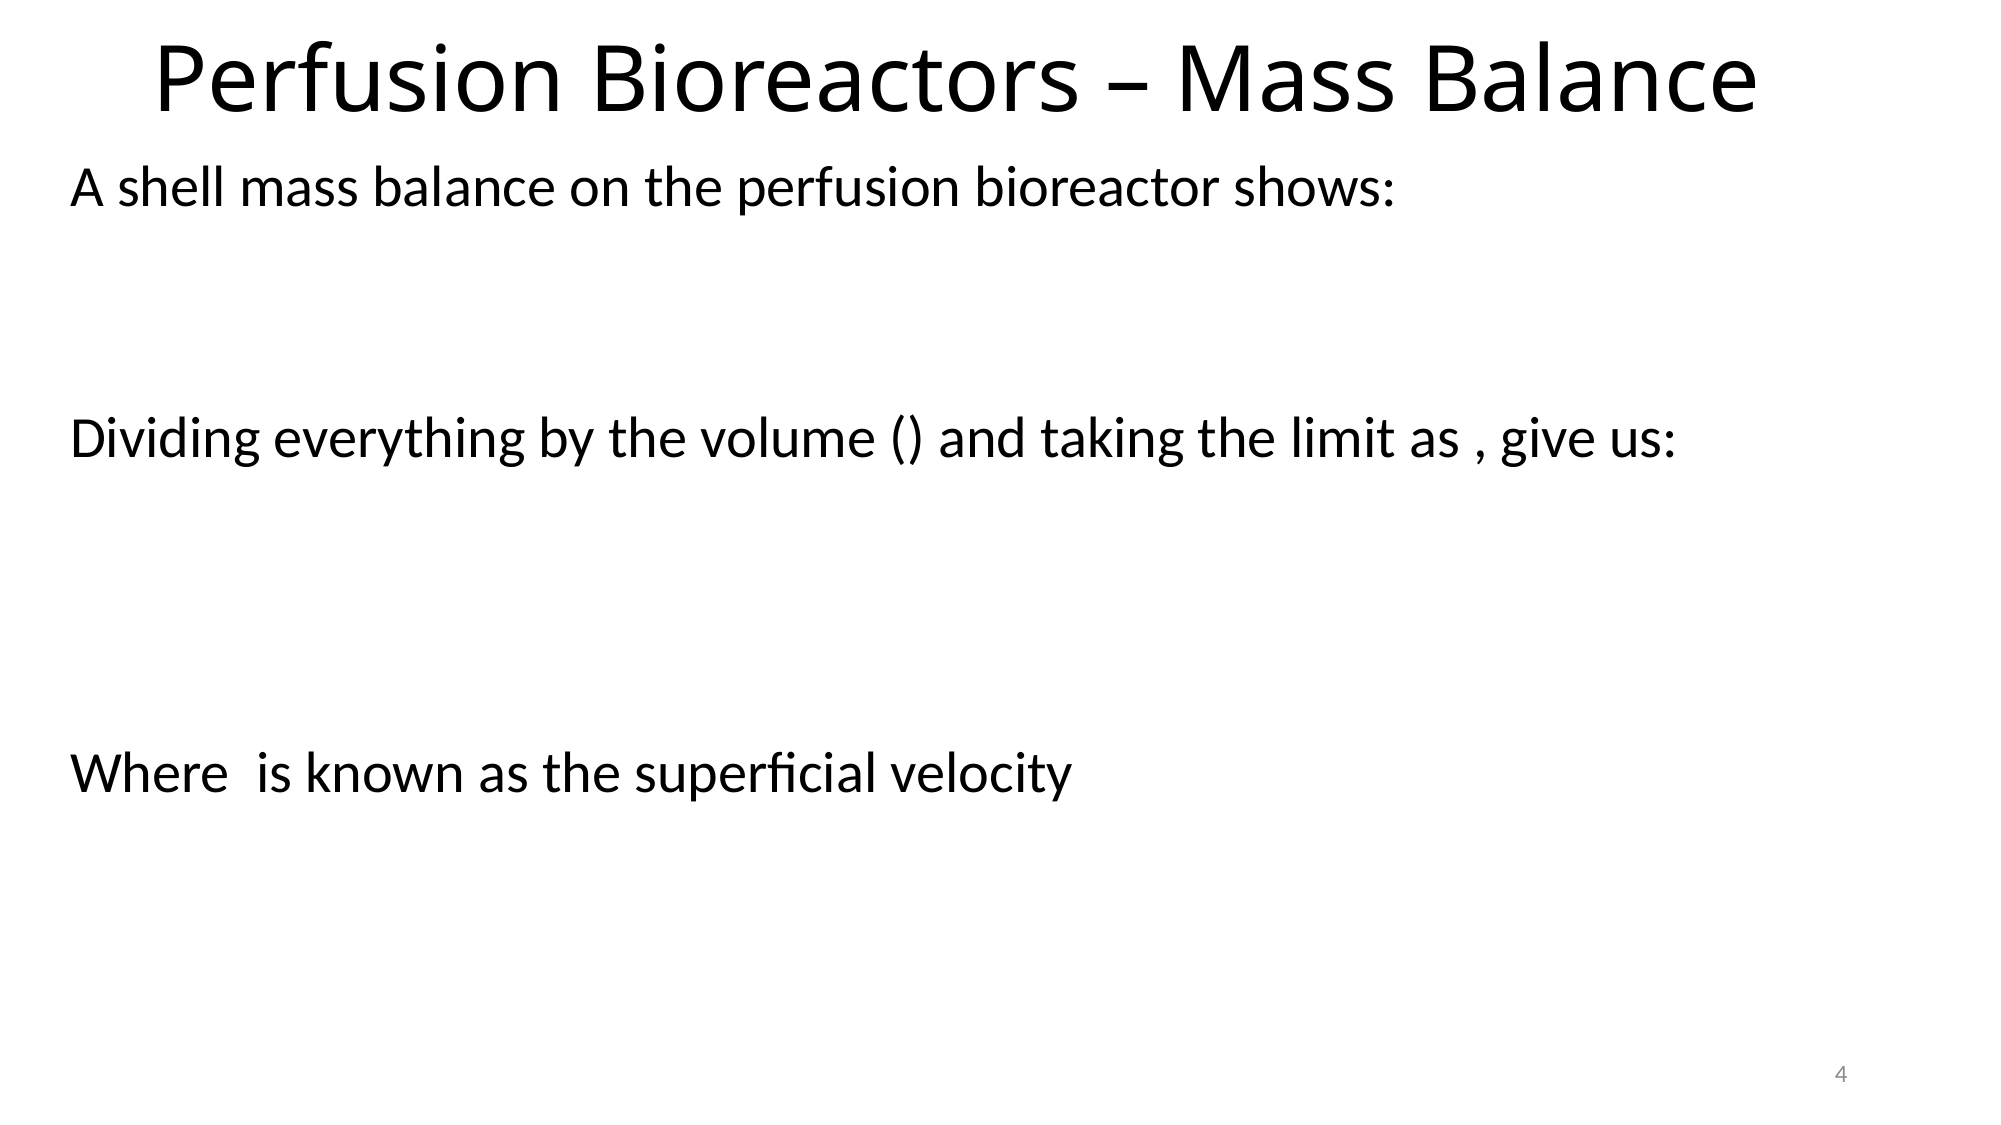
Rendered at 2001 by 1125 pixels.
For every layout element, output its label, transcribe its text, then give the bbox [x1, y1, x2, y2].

slide_number 4 [1412, 1042, 1863, 1103]
title Perfusion Bioreactors – Mass Balance [137, 3, 1863, 161]
